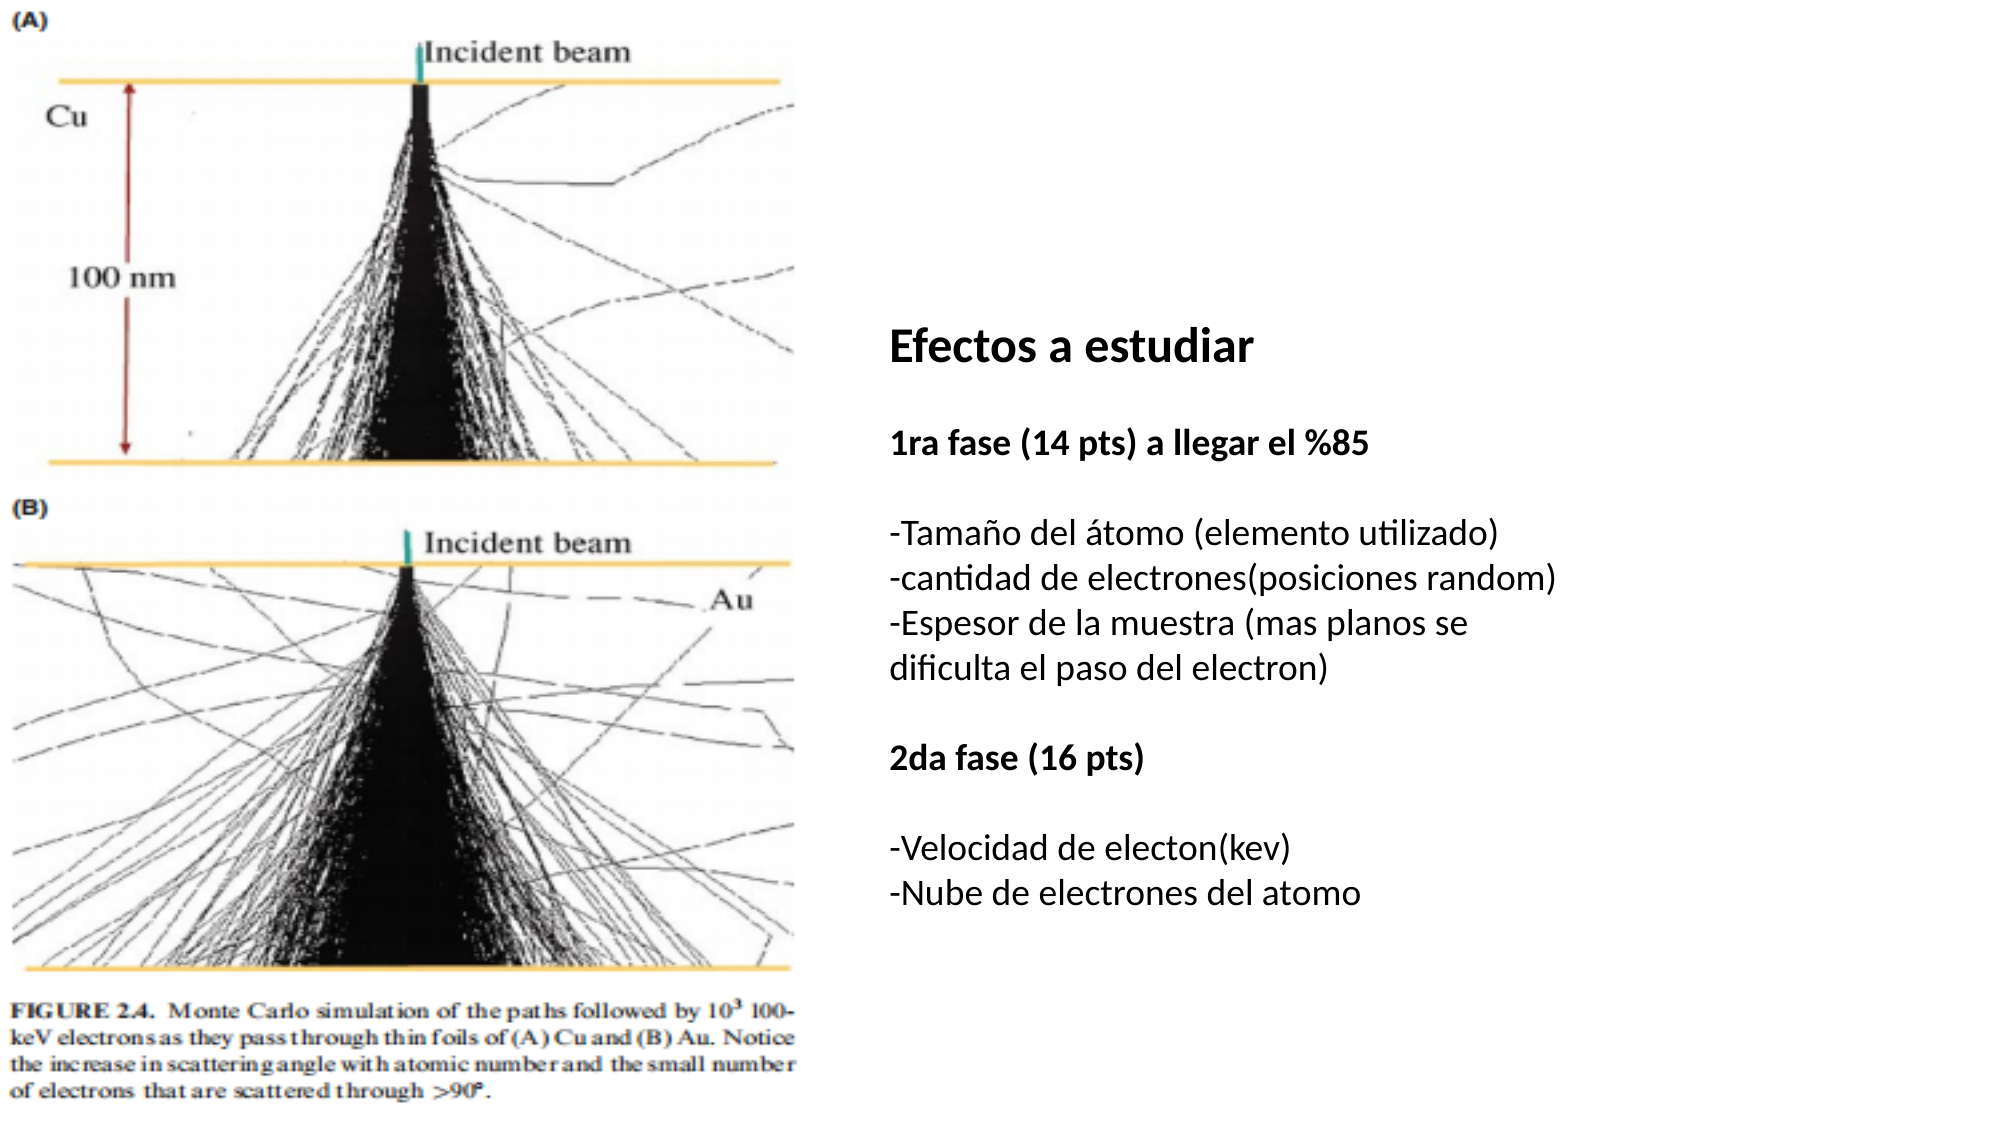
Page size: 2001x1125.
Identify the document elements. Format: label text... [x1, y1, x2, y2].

text_box Efectos a estudiar 1ra fase (14 pts) a llegar el %85 -Tamaño del átomo (elemento utilizado) -cantidad de electrones(posiciones random) -Espesor de la muestra (mas planos se dificulta el paso del electron) 2da fase (16 pts) -Velocidad de electon(kev) -Nube de electrones del atomo [874, 305, 1590, 966]
picture [0, 0, 843, 1125]
